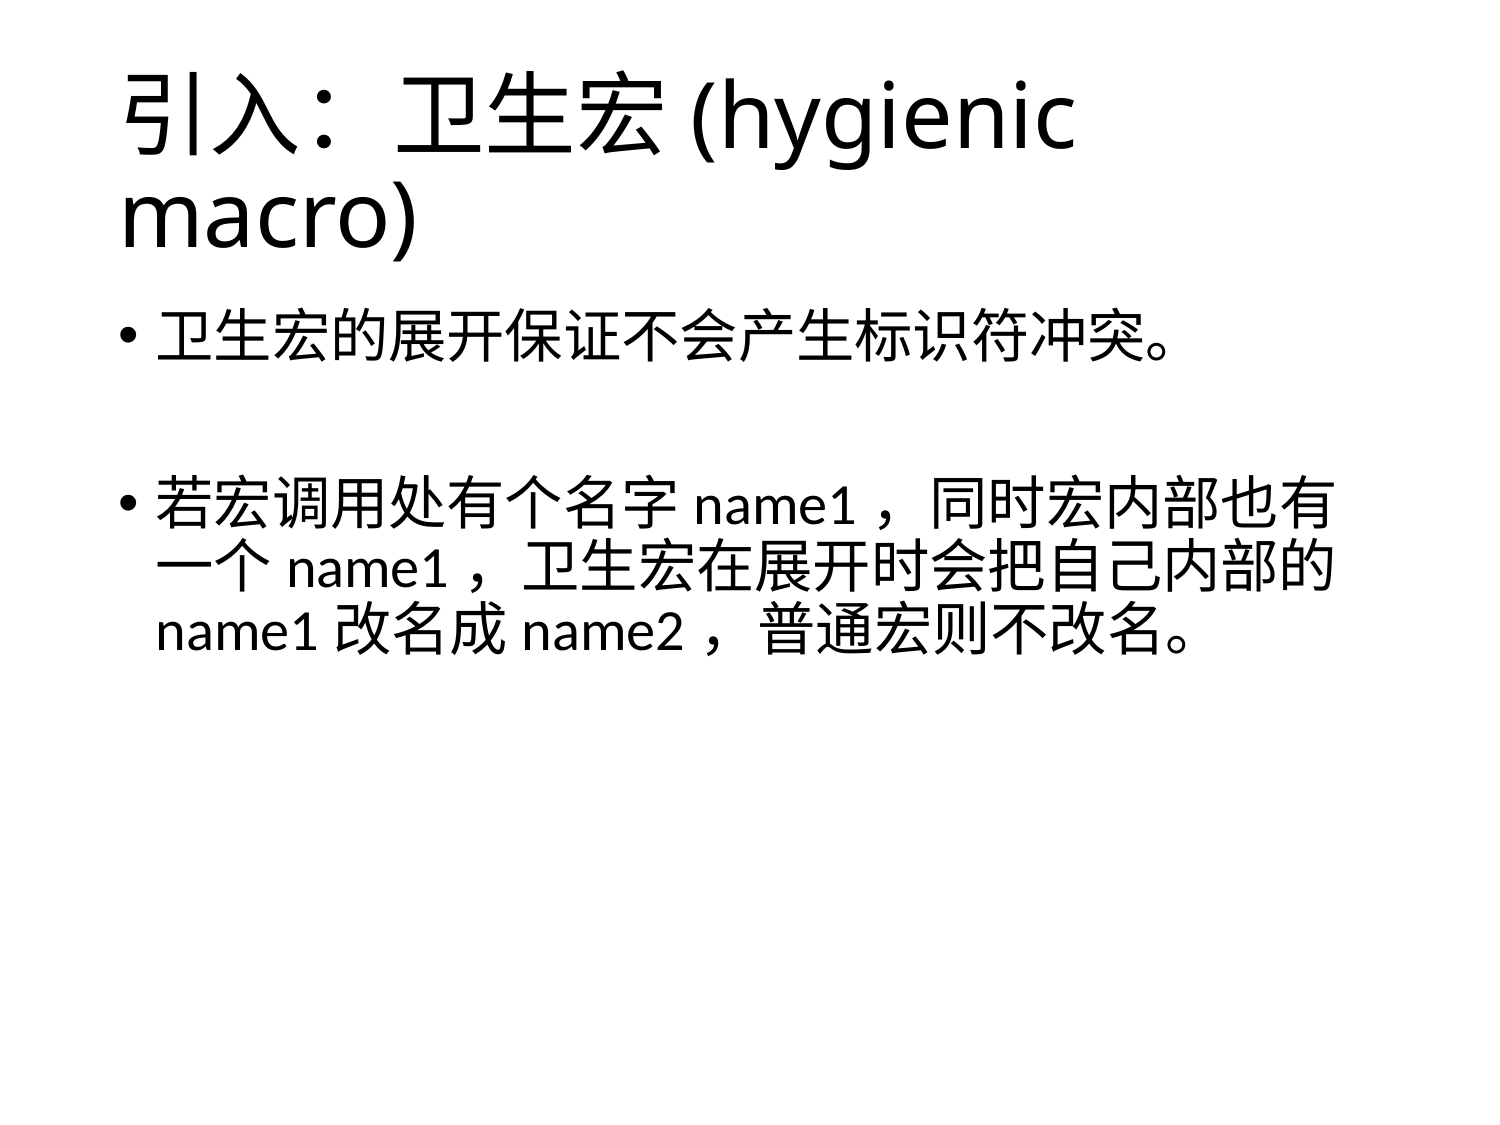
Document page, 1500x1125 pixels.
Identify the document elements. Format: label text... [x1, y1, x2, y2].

title 引入：卫生宏(hygienic macro) [103, 59, 1397, 278]
list 卫生宏的展开保证不会产生标识符冲突。 若宏调用处有个名字name1，同时宏内部也有一个name1，卫生宏在展开时会把自己内部的name1改名成name2，普通宏则不改名。 [103, 299, 1397, 1014]
